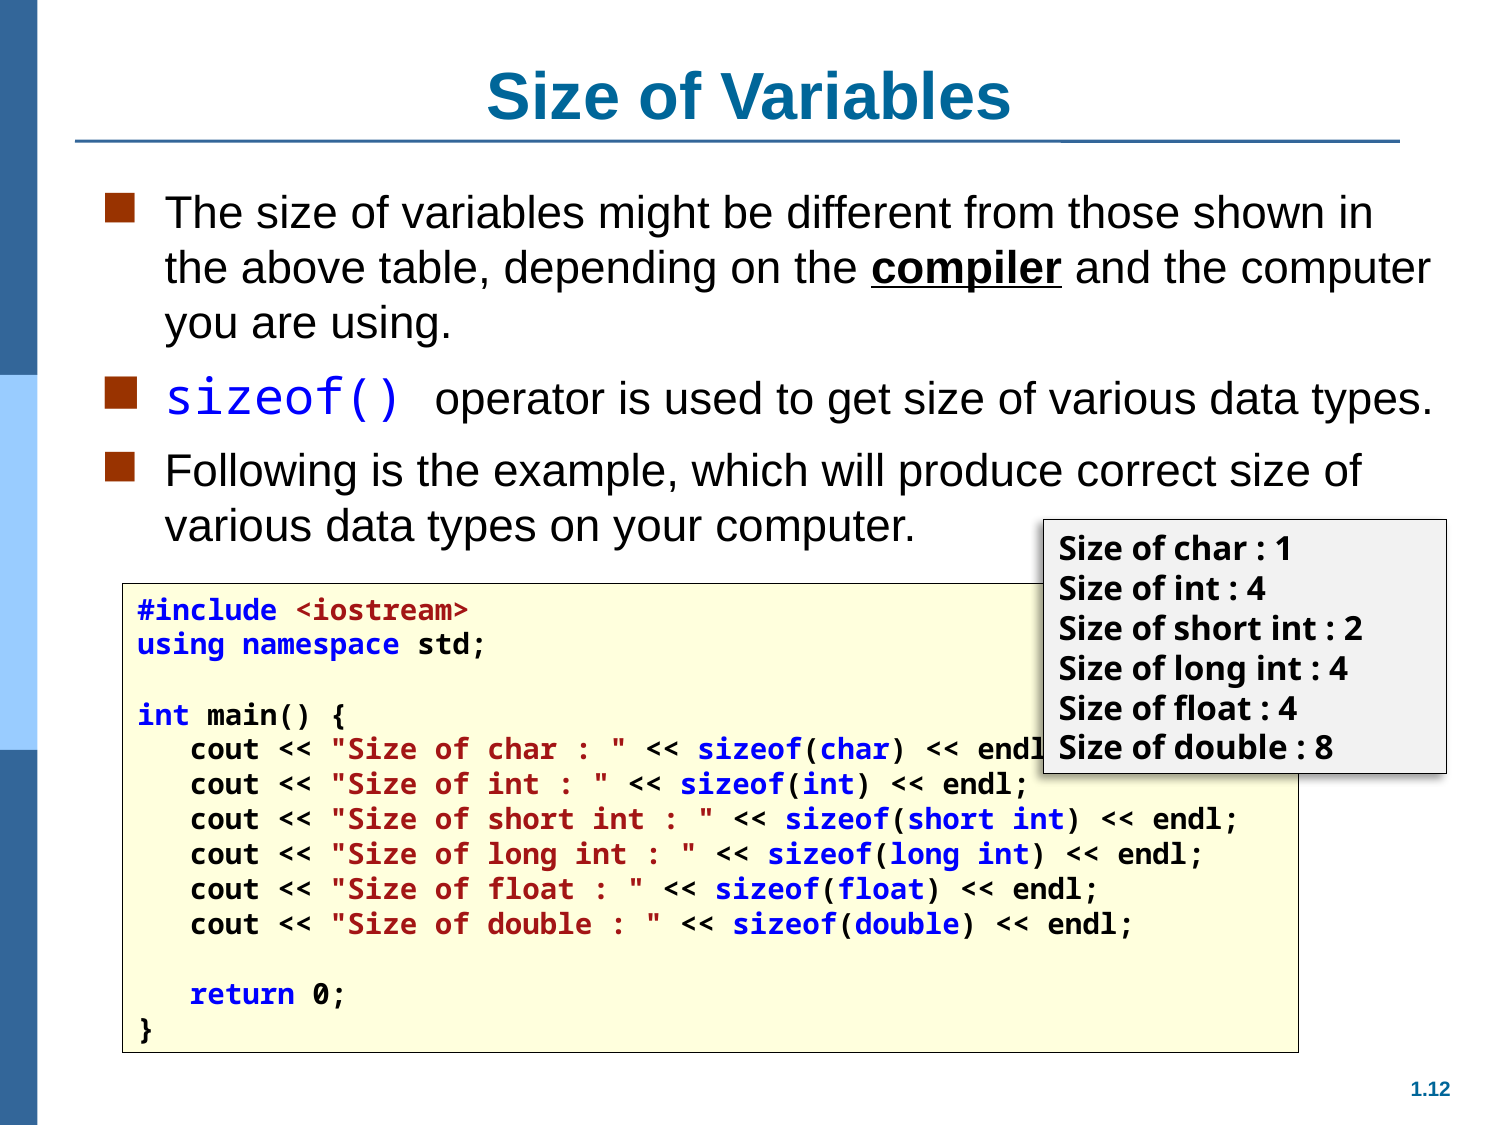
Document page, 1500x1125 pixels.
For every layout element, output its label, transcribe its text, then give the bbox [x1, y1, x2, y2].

title Size of Variables [75, 45, 1425, 141]
text_box #include <iostream> using namespace std; int main() { cout << "Size of char : " << sizeof(char) << endl; cout << "Size of int : " << sizeof(int) << endl; cout << "Size of short int : " << sizeof(short int) << endl; cout << "Size of long int : " << sizeof(long int) << endl; cout << "Size of float : " << sizeof(float) << endl; cout << "Size of double : " << sizeof(double) << endl; return 0; } [122, 583, 1299, 1053]
text_box Size of char : 1 Size of int : 4 Size of short int : 2 Size of long int : 4 Size of float : 4 Size of double : 8 [1043, 519, 1447, 774]
list The size of variables might be different from those shown in the above table, depending on the compiler and the computer you are using. sizeof() operator is used to get size of various data types. Following is the example, which will produce correct size of various data types on your computer. [93, 175, 1464, 623]
